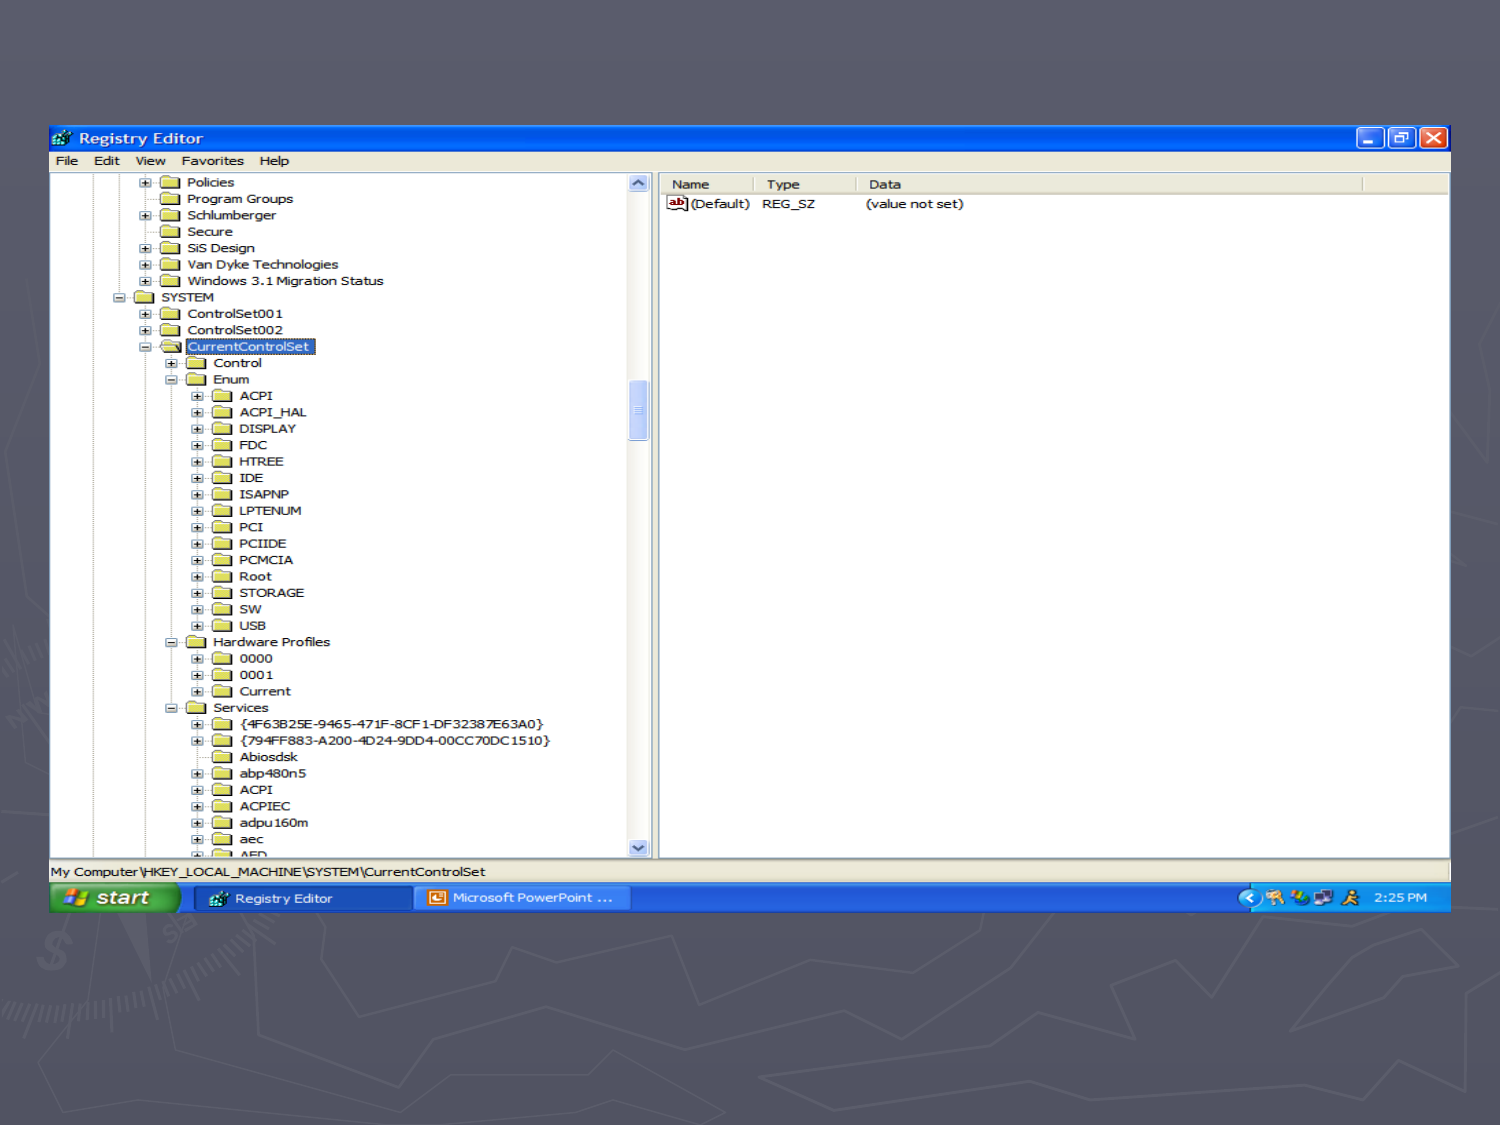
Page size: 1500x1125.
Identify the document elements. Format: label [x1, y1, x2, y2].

list [49, 125, 1451, 913]
